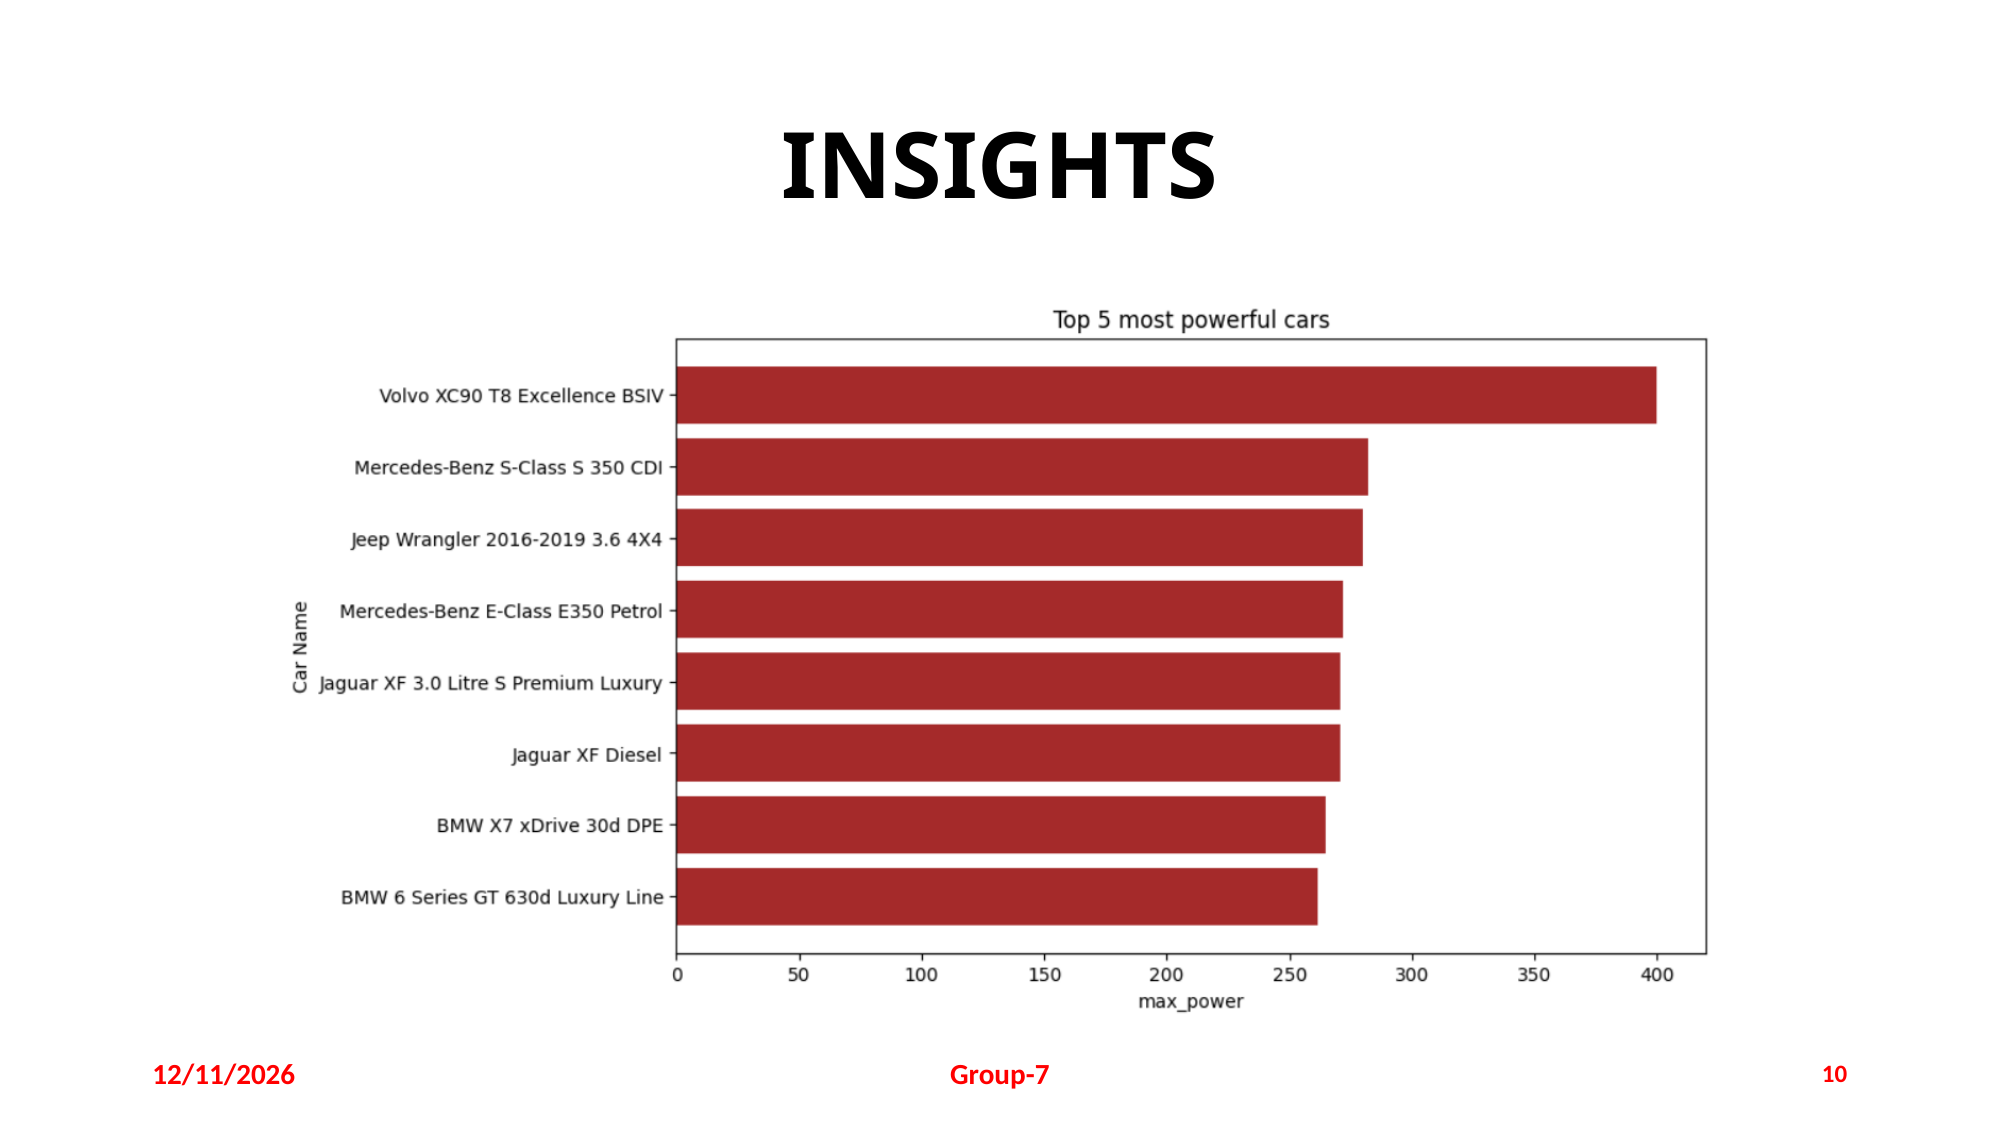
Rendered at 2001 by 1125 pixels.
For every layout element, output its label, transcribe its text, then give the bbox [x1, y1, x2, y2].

title INSIGHTS [137, 59, 1863, 278]
footer Group-7 [662, 1042, 1338, 1103]
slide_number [137, 1042, 588, 1103]
slide_number 10 [1412, 1042, 1863, 1103]
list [282, 299, 1718, 1014]
